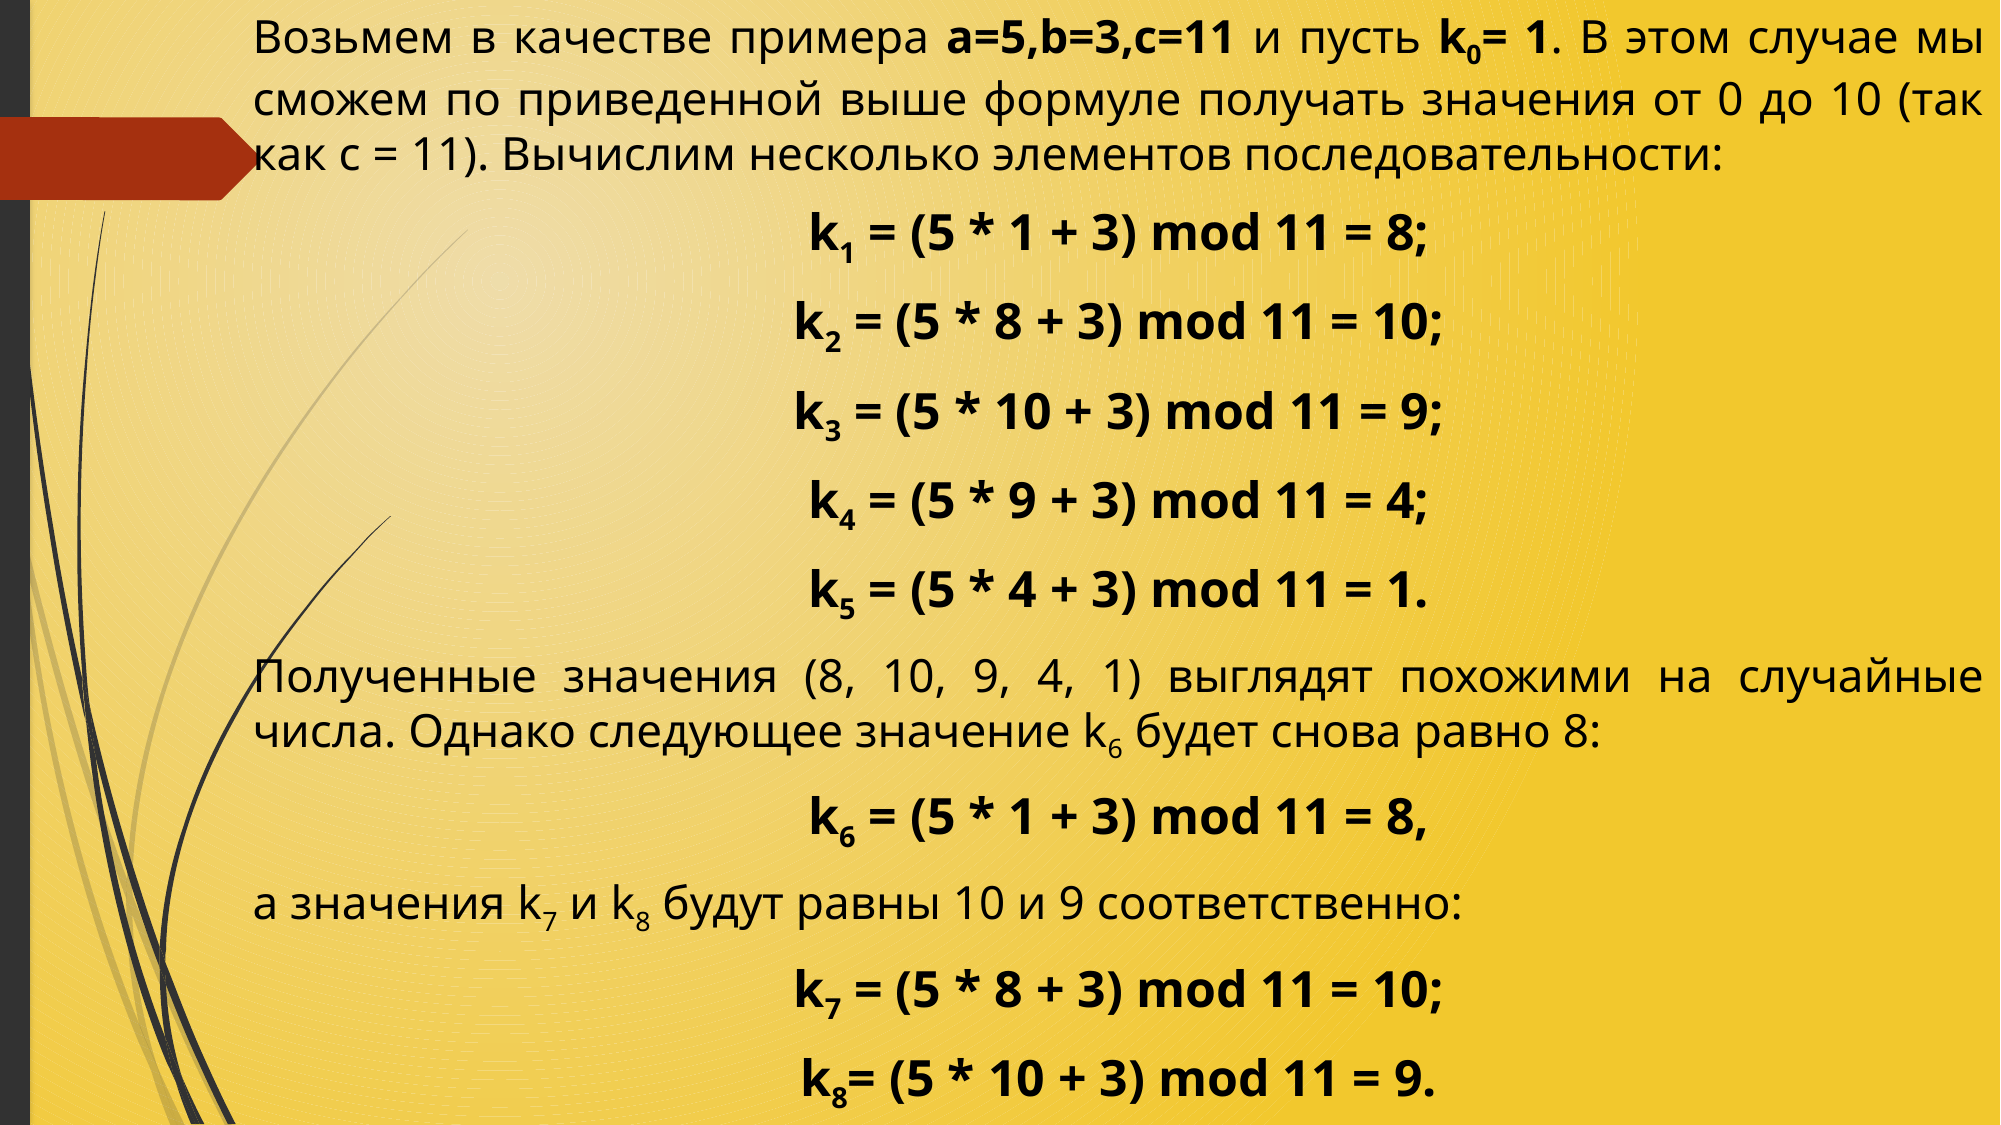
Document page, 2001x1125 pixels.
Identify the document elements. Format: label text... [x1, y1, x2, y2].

list Возьмем в качестве примера a=5,b=3,c=11 и пусть k0= 1. В этом случае мы сможем по приведенной выше формуле получать значения от 0 до 10 (так как с = 11). Вычислим несколько элементов последовательности: k1 = (5 * 1 + 3) mod 11 = 8; k2 = (5 * 8 + 3) mod 11 = 10; k3 = (5 * 10 + 3) mod 11 = 9; k4 = (5 * 9 + 3) mod 11 = 4; k5 = (5 * 4 + 3) mod 11 = 1. Полученные значения (8, 10, 9, 4, 1) выглядят похожими на случайные числа. Однако следующее значение k6 будет снова равно 8: k6 = (5 * 1 + 3) mod 11 = 8, а значения k7 и k8 будут равны 10 и 9 соответственно: k7 = (5 * 8 + 3) mod 11 = 10; k8= (5 * 10 + 3) mod 11 = 9. [237, 0, 2000, 1125]
